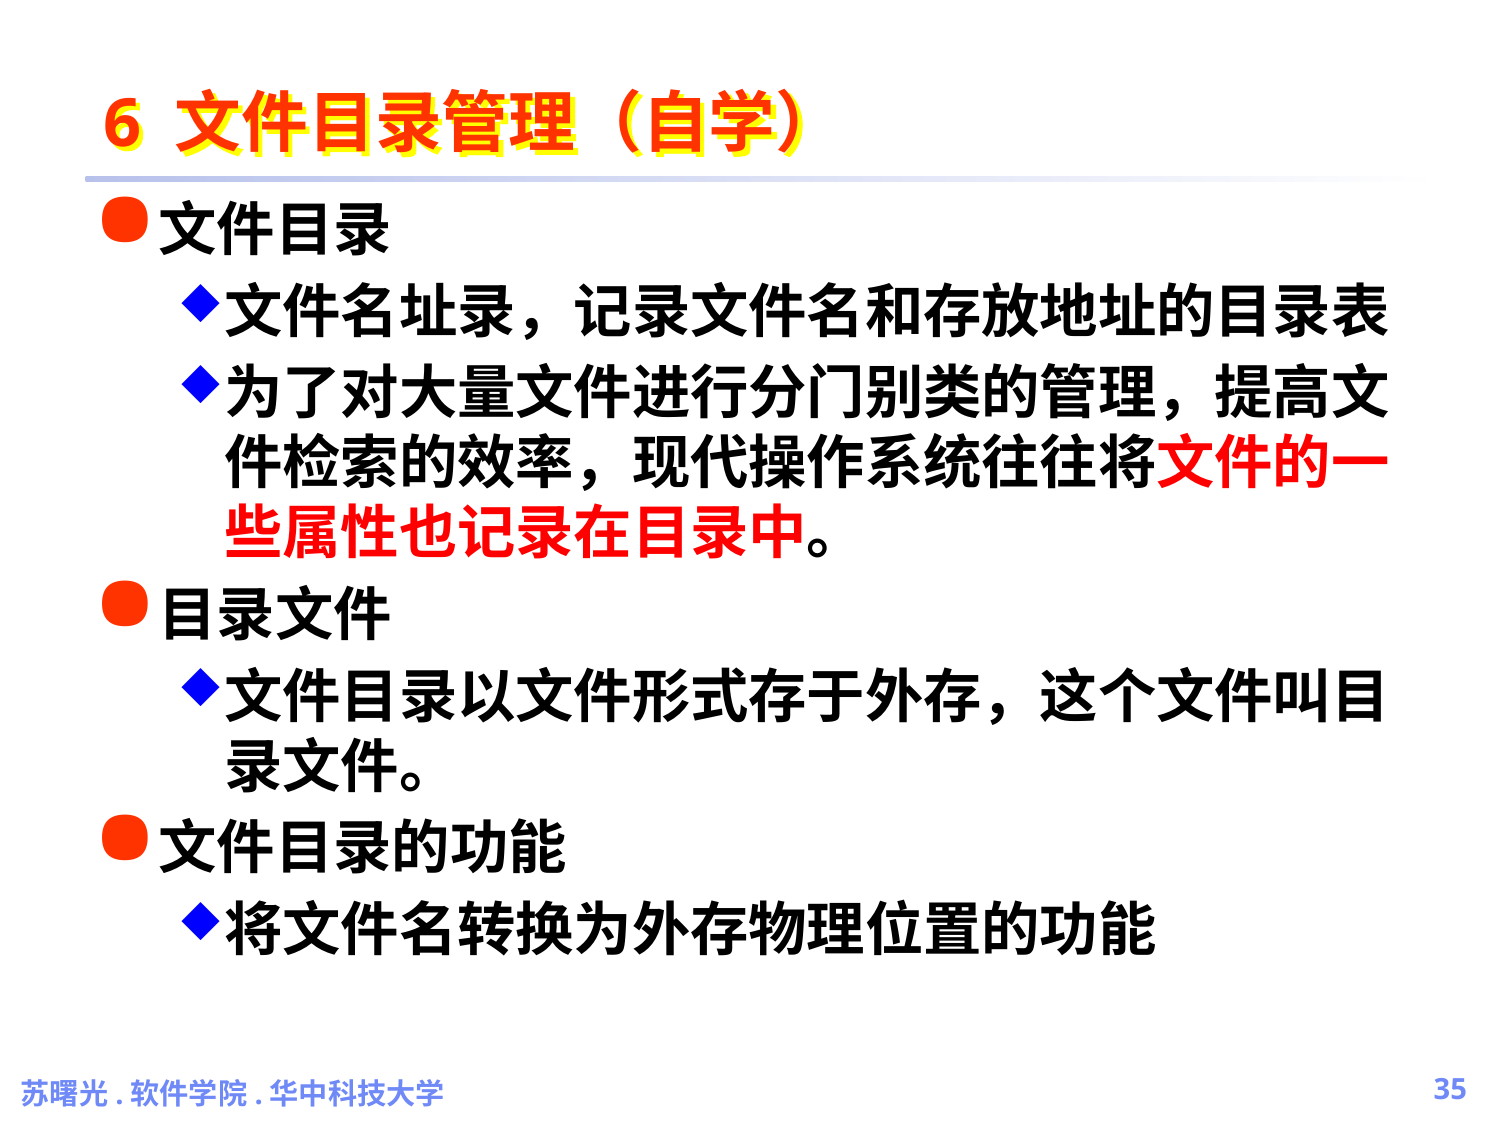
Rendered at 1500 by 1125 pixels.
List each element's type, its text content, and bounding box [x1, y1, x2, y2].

title 6 文件目录管理（自学） [88, 54, 1200, 168]
slide_number 35 [1316, 1042, 1483, 1118]
list 文件目录 文件名址录，记录文件名和存放地址的目录表 为了对大量文件进行分门别类的管理，提高文件检索的效率，现代操作系统往往将文件的一些属性也记录在目录中。 目录文件 文件目录以文件形式存于外存，这个文件叫目录文件。 文件目录的功能 将文件名转换为外存物理位置的功能 [87, 184, 1438, 1012]
footer 苏曙光.软件学院.华中科技大学 [5, 1042, 706, 1118]
